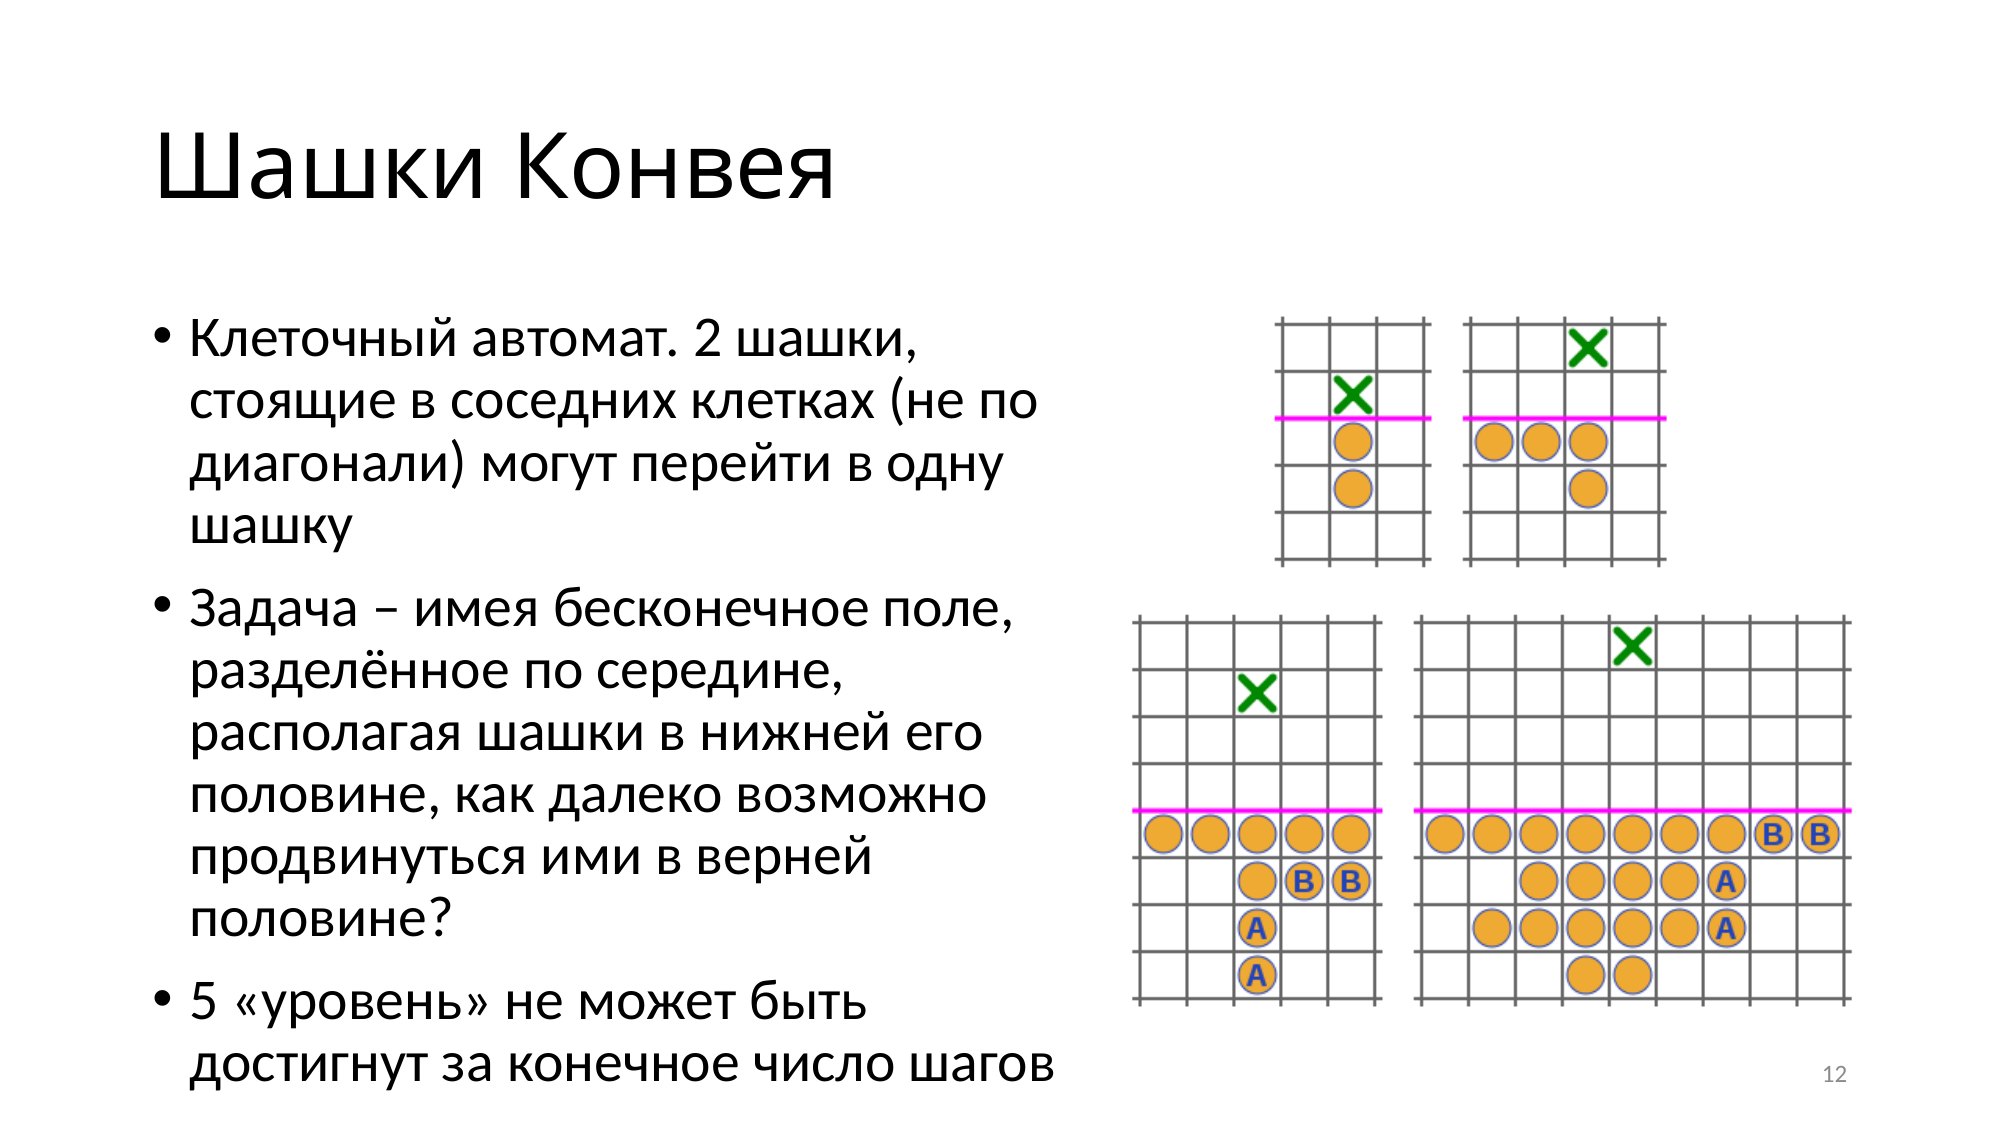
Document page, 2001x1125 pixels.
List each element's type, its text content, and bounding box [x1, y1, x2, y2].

slide_number 12 [1412, 1042, 1863, 1103]
picture [1120, 212, 1863, 1013]
title Шашки Конвея [137, 59, 1863, 278]
list Клеточный автомат. 2 шашки, стоящие в соседних клетках (не по диагонали) могут перейти в одну шашку Задача – имея бесконечное поле, разделённое по середине, располагая шашки в нижней его половине, как далеко возможно продвинуться ими в верней половине? 5 «уровень» не может быть достигнут за конечное число шагов [137, 299, 1121, 1103]
